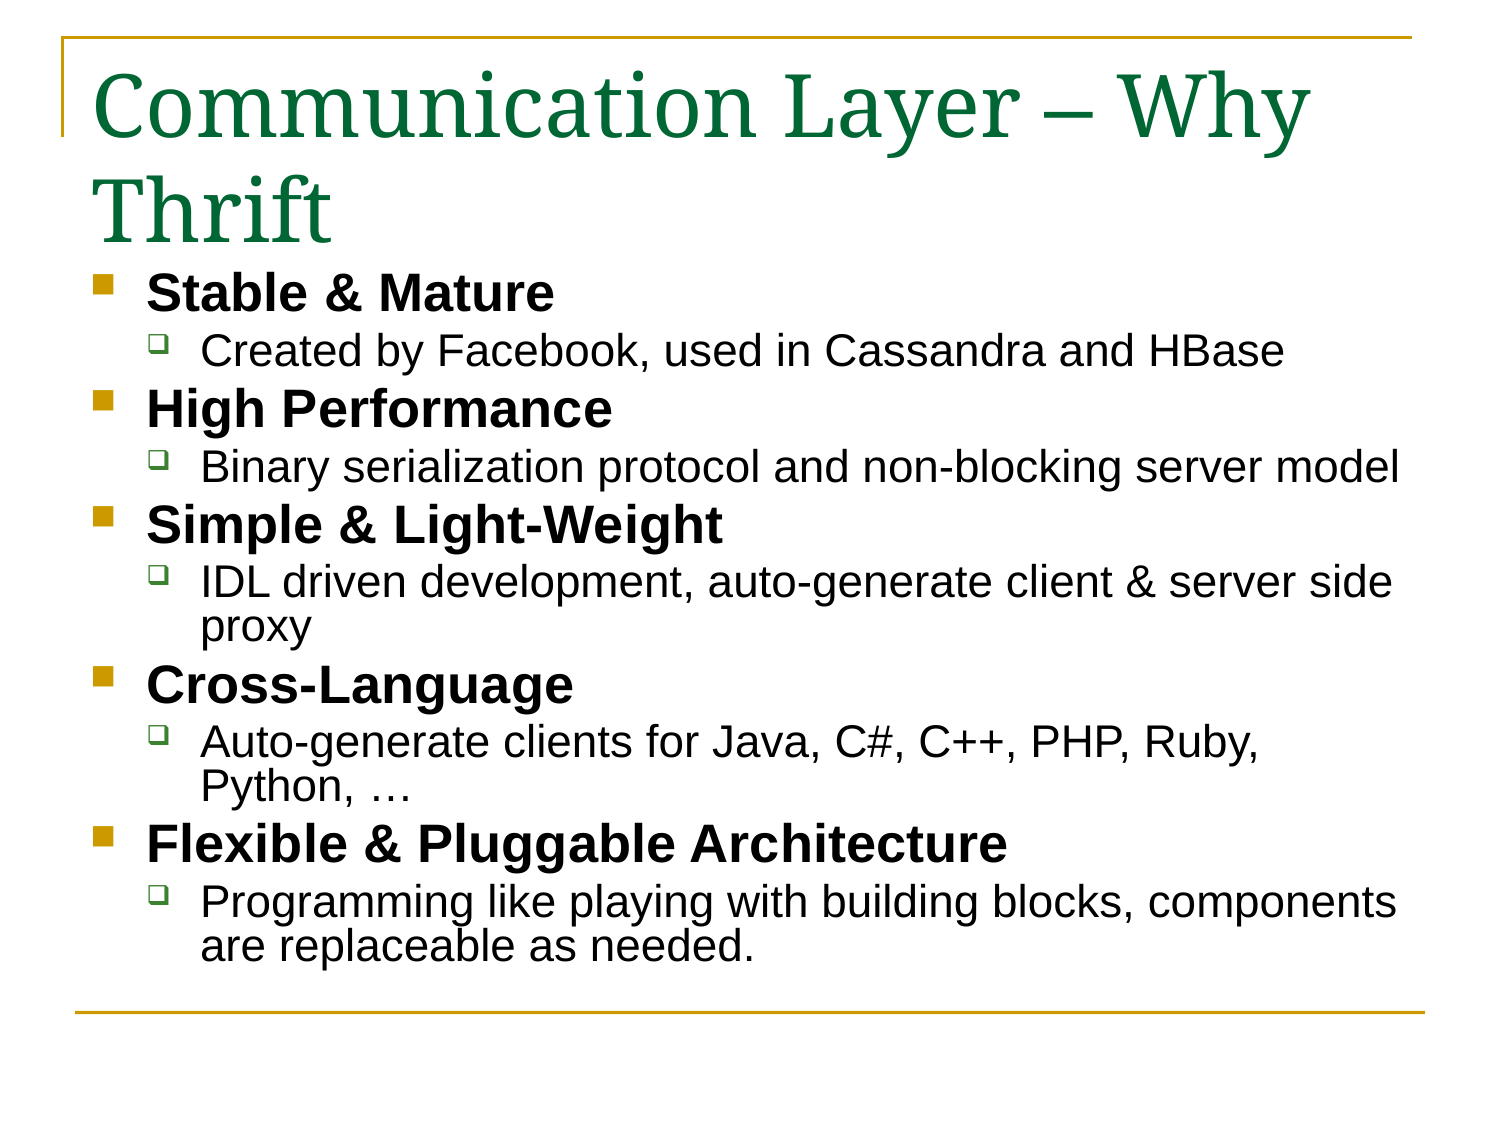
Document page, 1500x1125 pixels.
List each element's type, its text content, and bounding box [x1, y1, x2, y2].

title Communication Layer – Why Thrift [76, 42, 1428, 230]
list Stable & Mature Created by Facebook, used in Cassandra and HBase High Performance Binary serialization protocol and non-blocking server model Simple & Light-Weight IDL driven development, auto-generate client & server side proxy Cross-Language Auto-generate clients for Java, C#, C++, PHP, Ruby, Python, … Flexible & Pluggable Architecture Programming like playing with building blocks, components are replaceable as needed. [74, 262, 1426, 1006]
